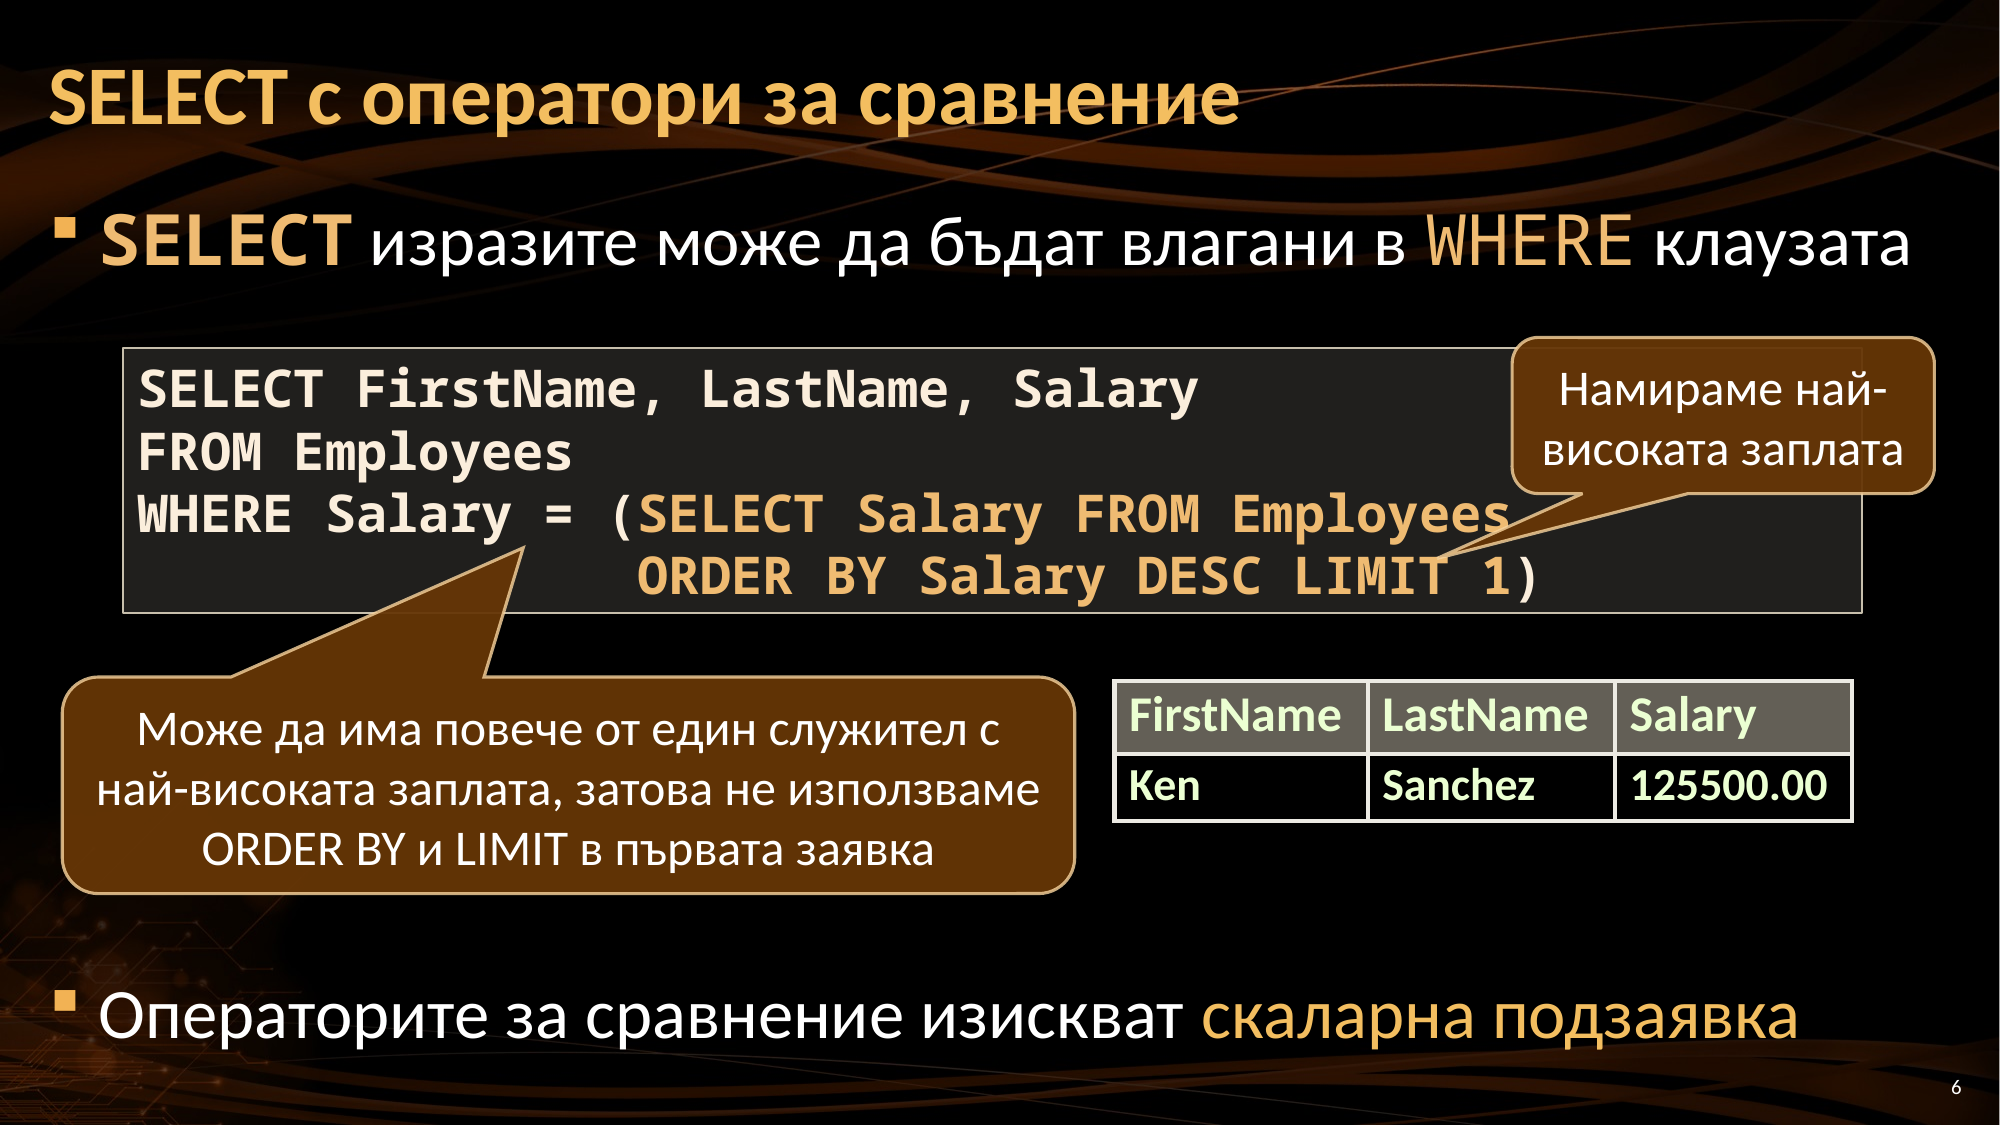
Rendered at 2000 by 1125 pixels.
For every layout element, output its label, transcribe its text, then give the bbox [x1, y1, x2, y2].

title SELECT с оператори за сравнение [30, 6, 1825, 189]
list SELECT изразите може да бъдат влагани в WHERE клаузата Операторите за сравнение изискват скаларна подзаявка [31, 188, 1968, 1103]
table_header LastName [1370, 683, 1613, 752]
table_cell 125500.00 [1617, 756, 1850, 819]
table_header Salary [1617, 683, 1850, 752]
text_box SELECT FirstName, LastName, Salary FROM Employees WHERE Salary = (SELECT Salary FROM Employees ORDER BY Salary DESC LIMIT 1) [123, 348, 1863, 613]
picture [0, 0, 2000, 1125]
table_header FirstName [1117, 683, 1366, 752]
text_box Може да има повече от един служител с най-високата заплата, затова не използваме ORDER BY и LIMIT в първата заявка [61, 545, 1076, 895]
text_box Намираме най-високата заплата [1436, 336, 1936, 560]
table_cell Sanchez [1370, 756, 1613, 819]
table_cell Ken [1117, 756, 1366, 819]
